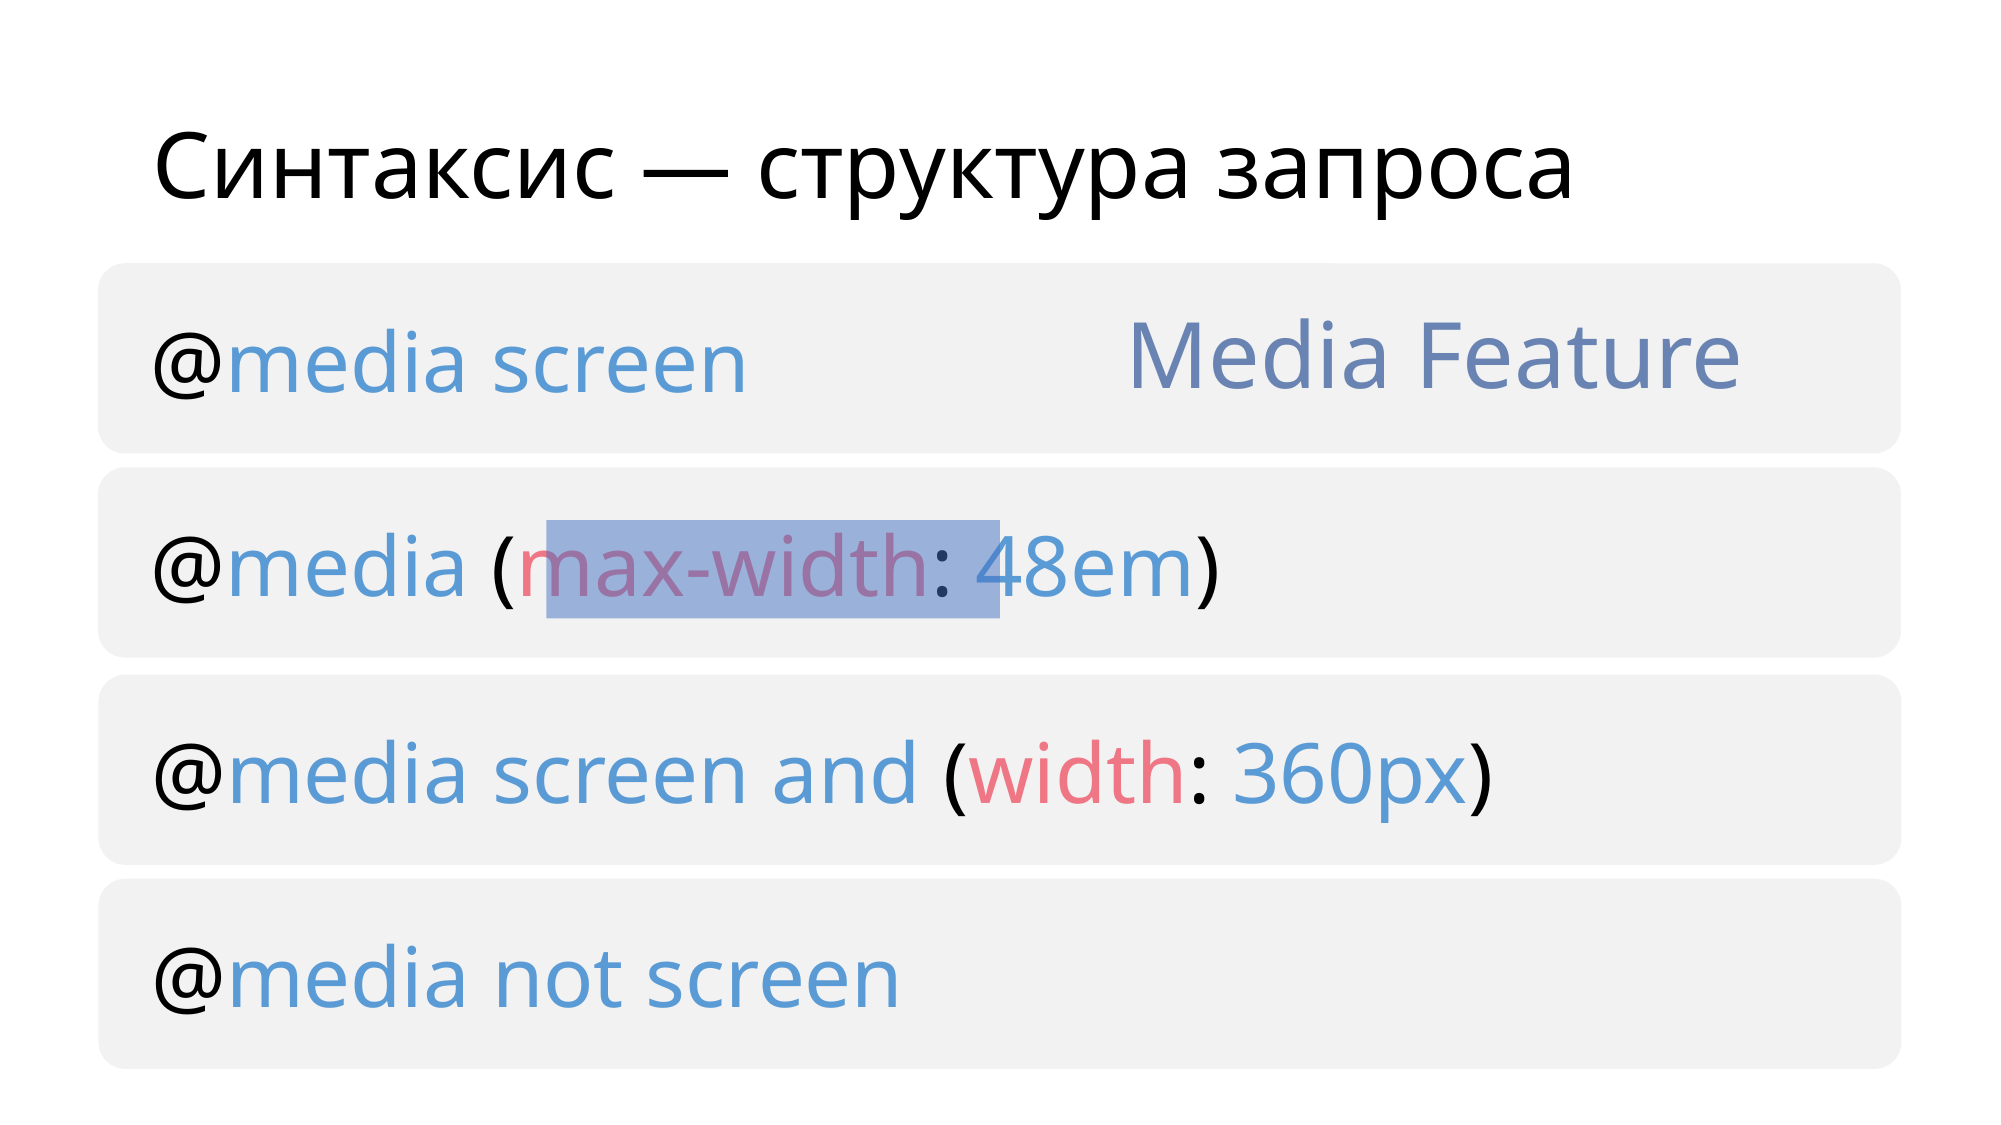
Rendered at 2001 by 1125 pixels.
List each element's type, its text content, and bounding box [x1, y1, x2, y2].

title Синтаксис — структура запроса [137, 59, 1863, 262]
text_box [545, 519, 1001, 619]
text_box Media Feature [1110, 268, 1768, 448]
text_box @media screen and (width: 360px) [97, 673, 1903, 866]
text_box @media not screen [97, 877, 1903, 1070]
text_box @media (max-width: 48em) [96, 466, 1903, 659]
text_box @media screen [96, 262, 1903, 455]
